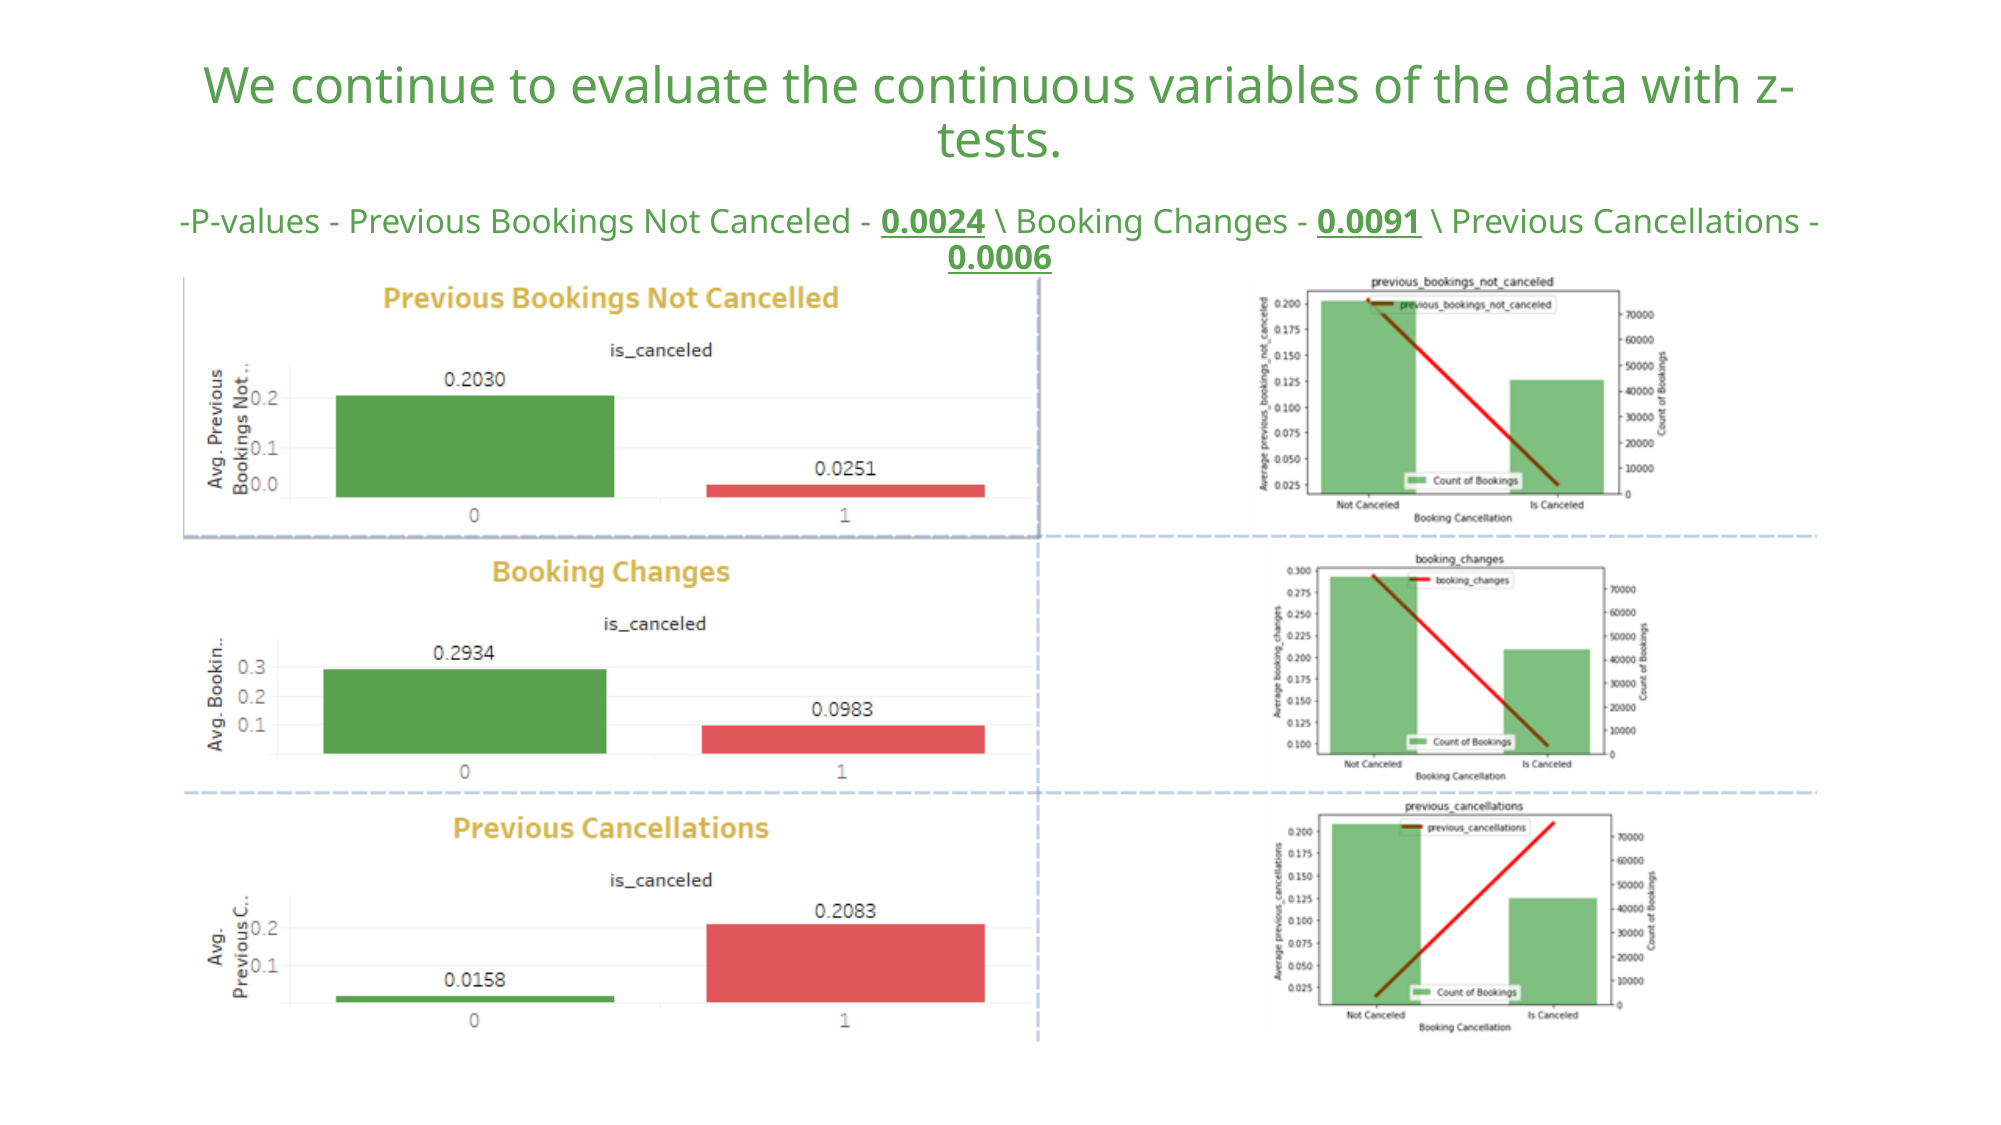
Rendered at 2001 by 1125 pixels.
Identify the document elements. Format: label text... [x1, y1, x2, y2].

picture [183, 277, 1817, 1051]
title We continue to evaluate the continuous variables of the data with z-tests. -P-values - Previous Bookings Not Canceled - 0.0024 \ Booking Changes - 0.0091 \ Previous Cancellations - 0.0006 [137, 59, 1863, 278]
